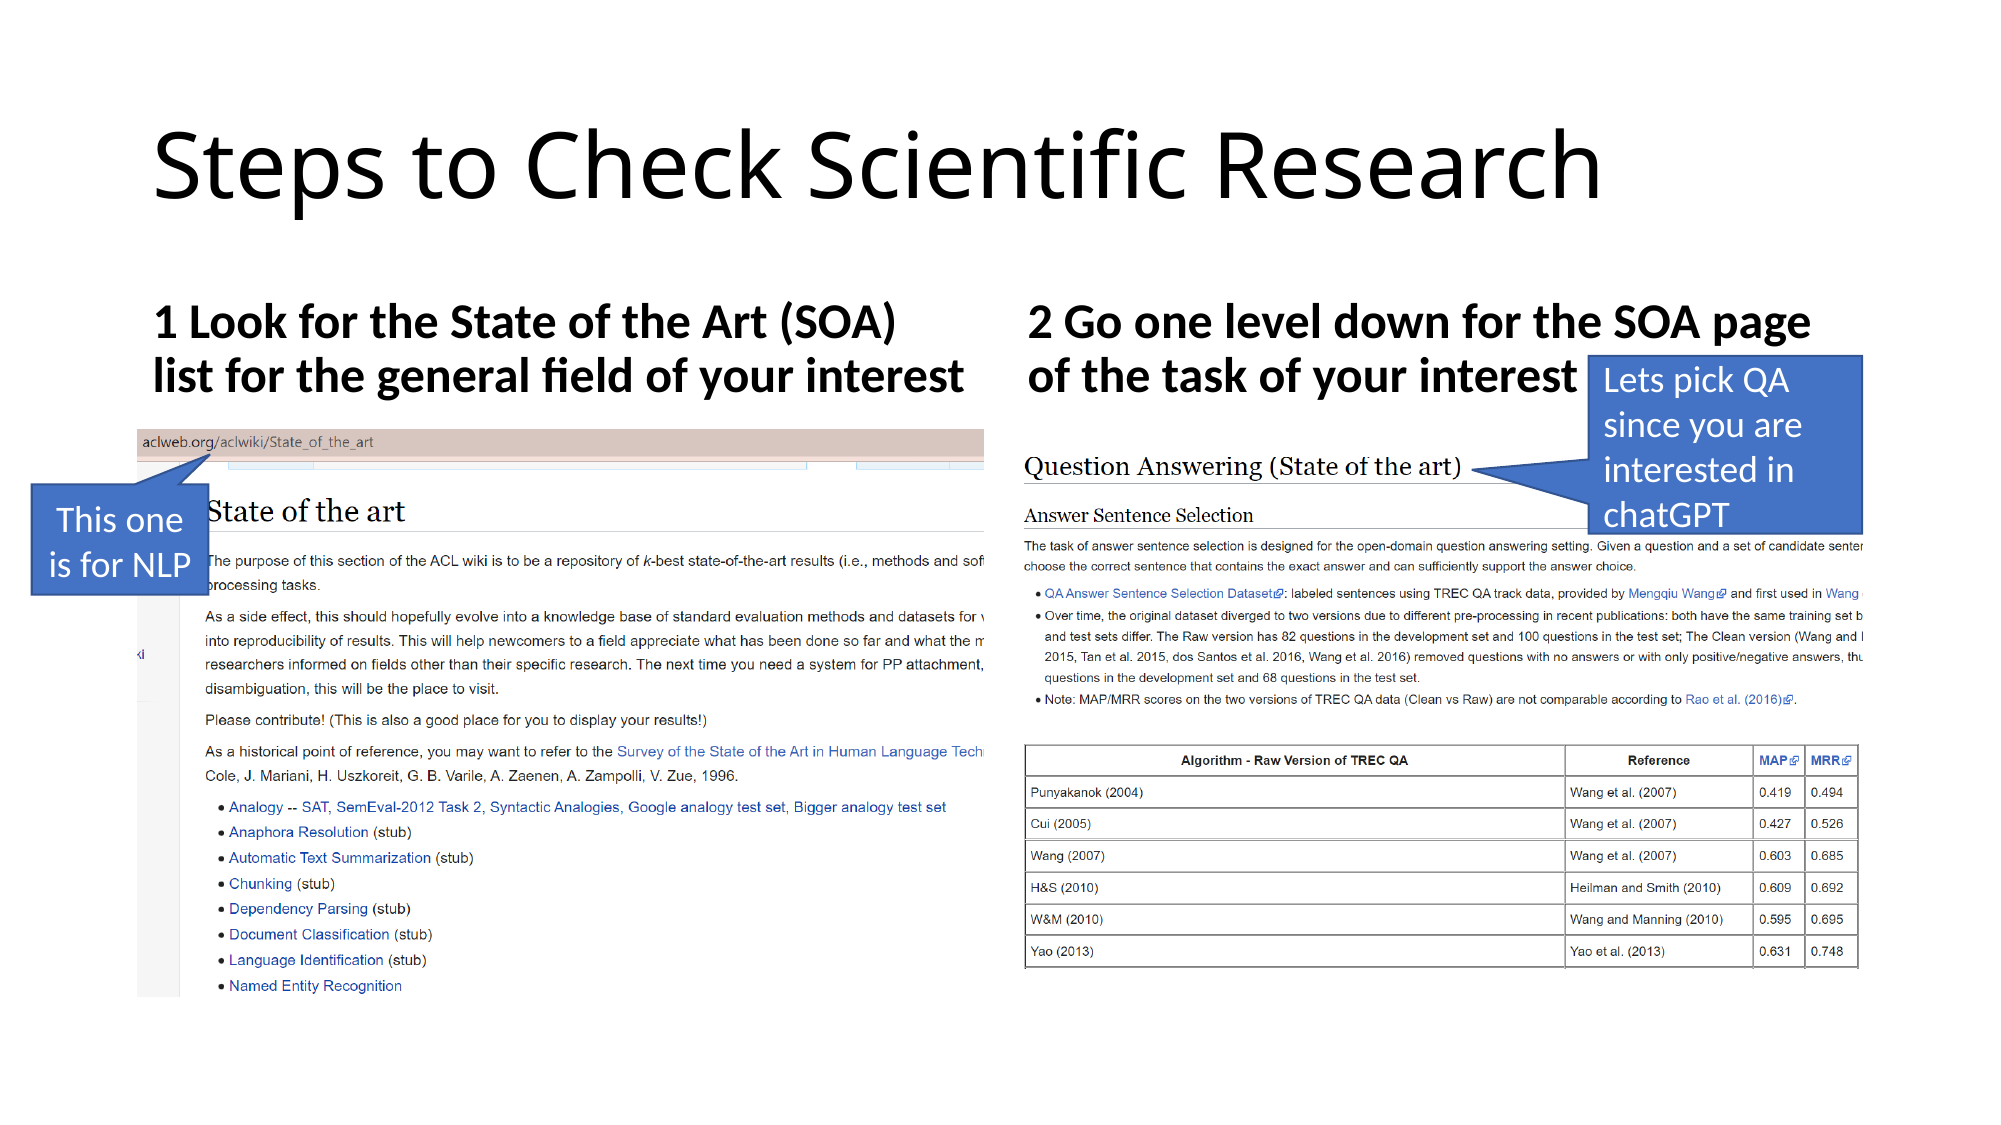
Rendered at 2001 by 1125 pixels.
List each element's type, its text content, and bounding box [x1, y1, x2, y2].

list 2 Go one level down for the SOA page of the task of your interest [1012, 275, 1863, 411]
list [1012, 457, 1863, 969]
title Steps to Check Scientific Research [137, 59, 1863, 278]
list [137, 429, 984, 997]
text_box Lets pick QA since you are interested in chatGPT [1587, 354, 1864, 535]
list 1 Look for the State of the Art (SOA) list for the general field of your interest [137, 275, 984, 411]
text_box This one is for NLP [30, 482, 137, 596]
